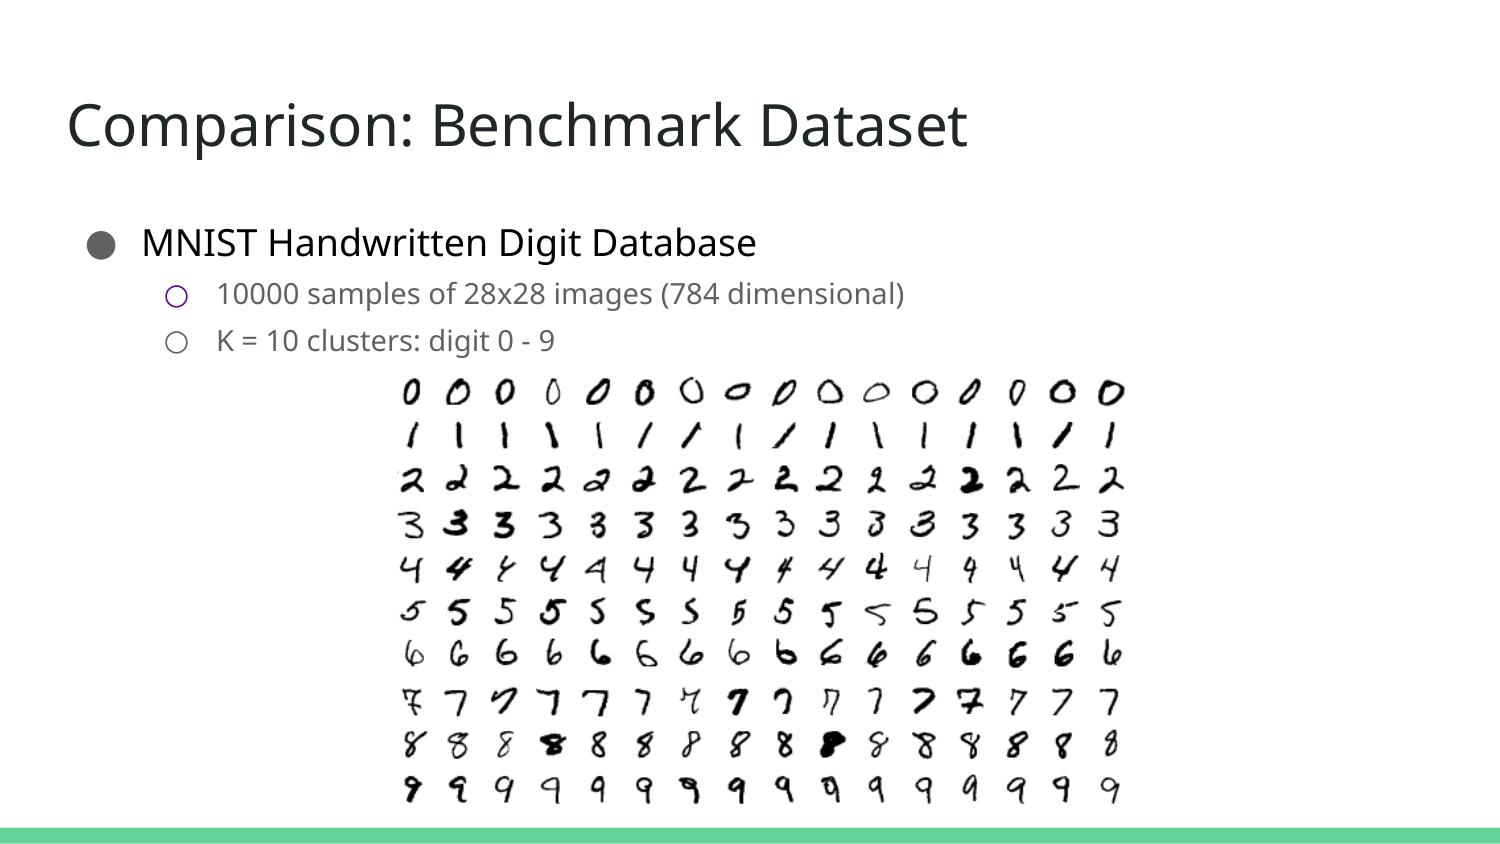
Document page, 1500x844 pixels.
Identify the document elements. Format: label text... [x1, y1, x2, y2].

title Comparison: Benchmark Dataset [51, 72, 1449, 167]
picture [358, 360, 1142, 837]
list MNIST Handwritten Digit Database 10000 samples of 28x28 images (784 dimensional) K = 10 clusters: digit 0 - 9 [51, 189, 1449, 750]
